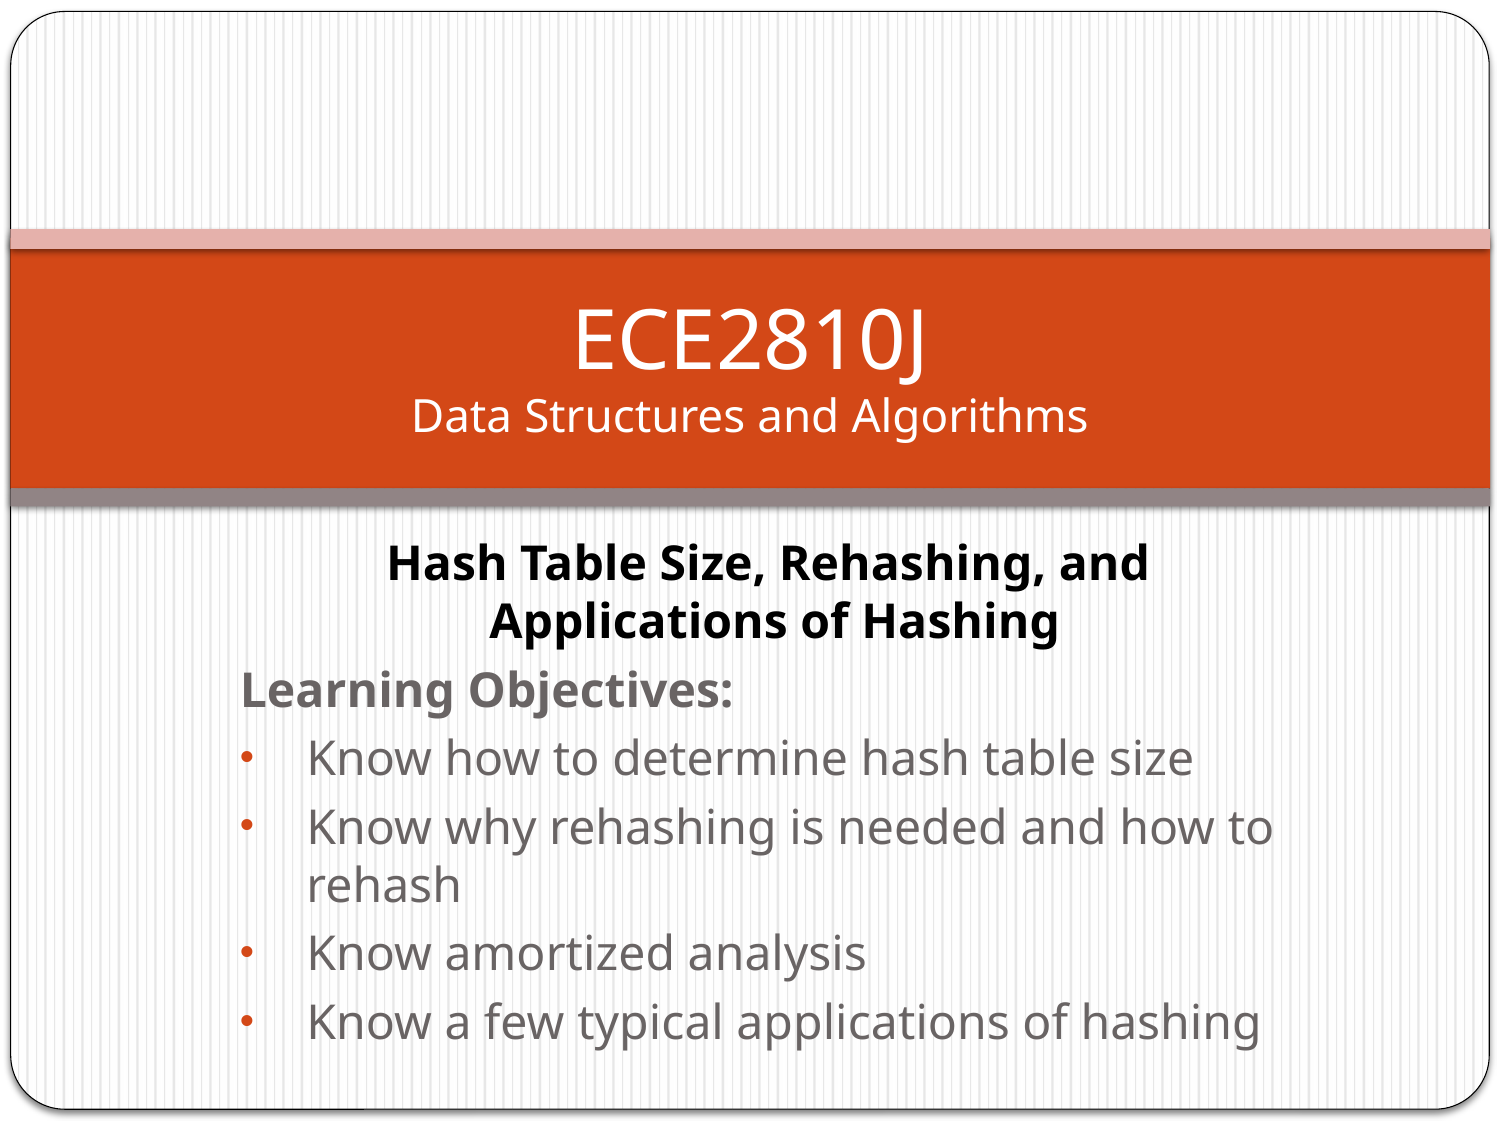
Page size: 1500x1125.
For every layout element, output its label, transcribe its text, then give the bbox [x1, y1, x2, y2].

title ECE2810J Data Structures and Algorithms [75, 247, 1425, 489]
subtitle Hash Table Size, Rehashing, and Applications of Hashing Learning Objectives: Know how to determine hash table size Know why rehashing is needed and how to rehash Know amortized analysis Know a few typical applications of hashing [225, 525, 1325, 1063]
